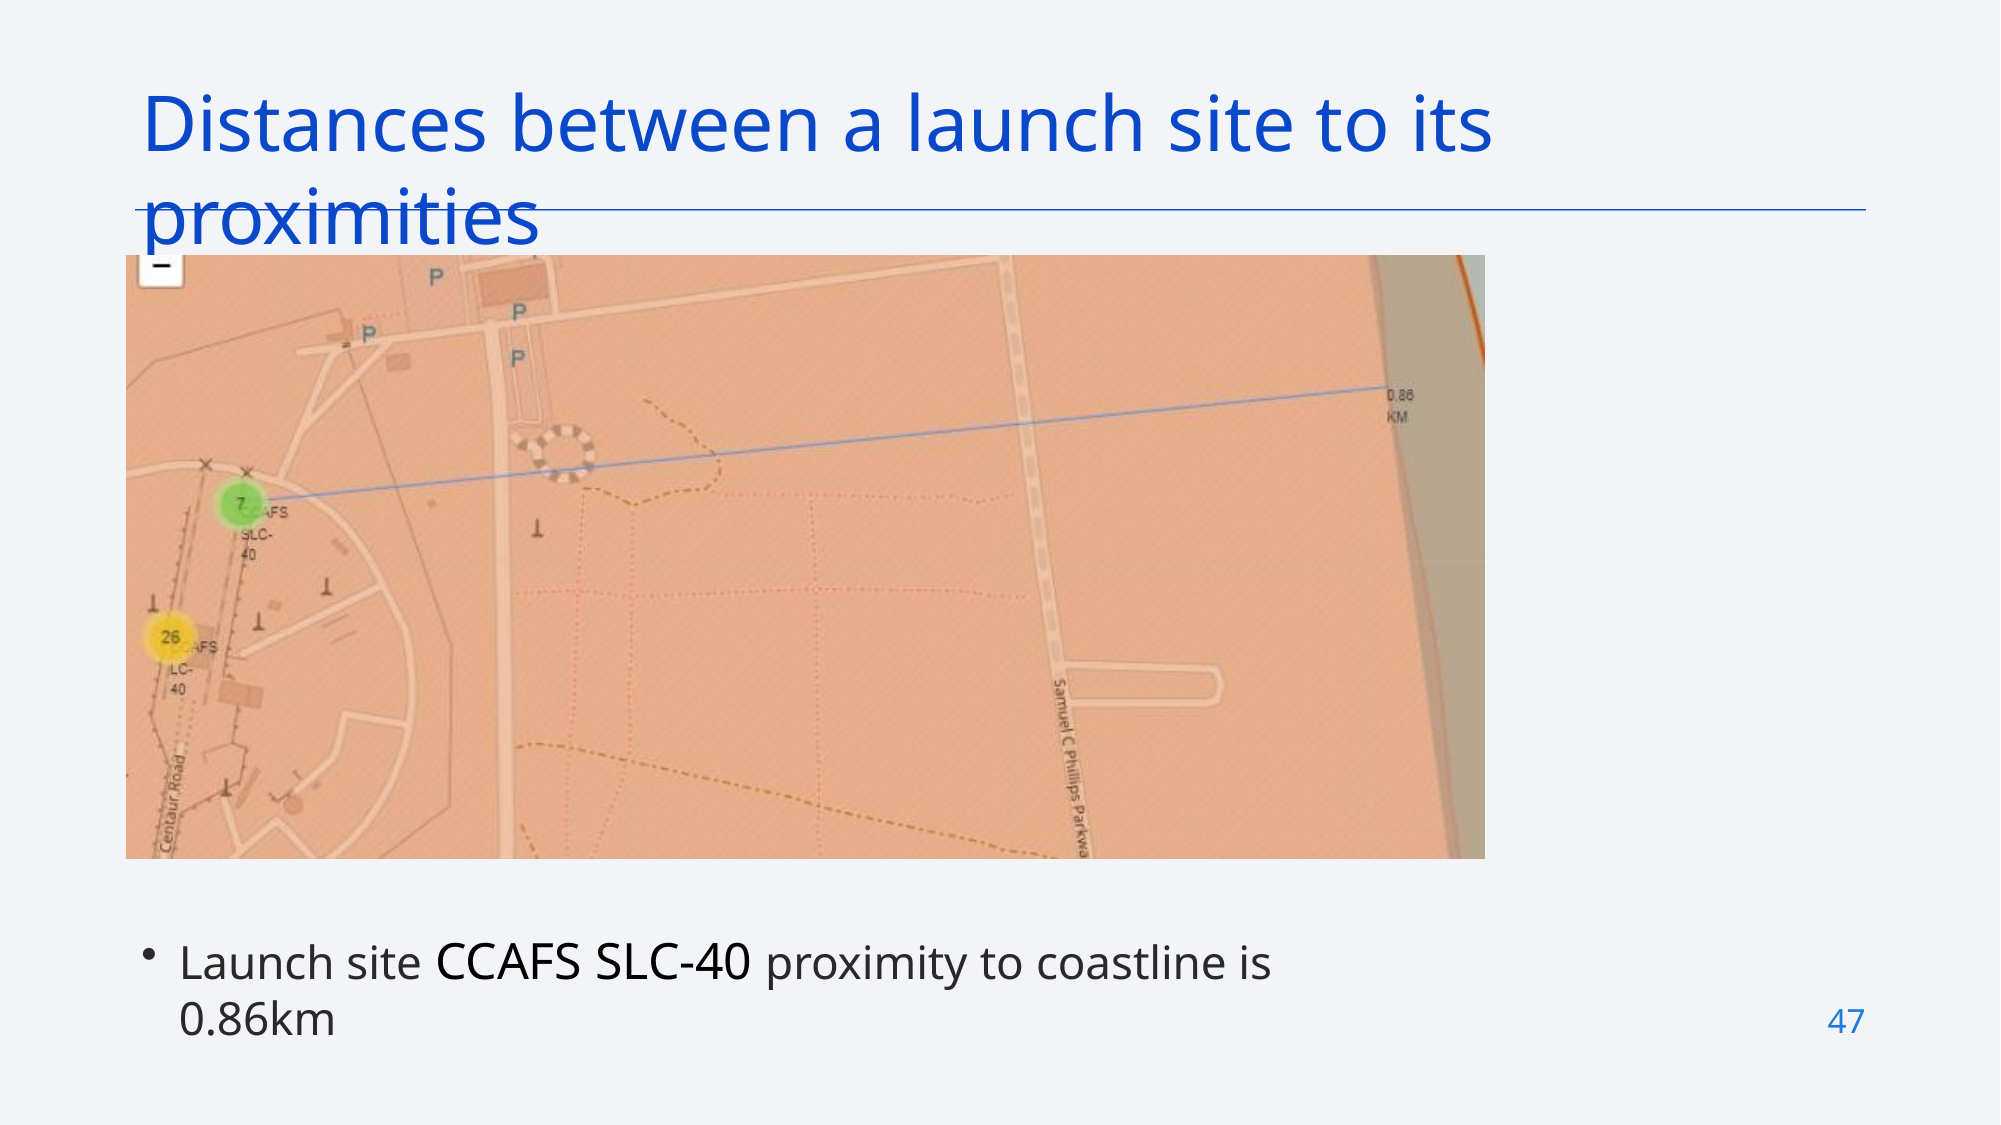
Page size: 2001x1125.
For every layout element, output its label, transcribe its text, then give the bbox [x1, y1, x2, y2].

slide_number 47 [1821, 995, 1871, 1125]
text_box Launch site CCAFS SLC-40 proximity to coastline is 0.86km [139, 927, 1433, 1045]
title Distances between a launch site to its proximities [139, 72, 1824, 263]
picture [0, 0, 2000, 1125]
